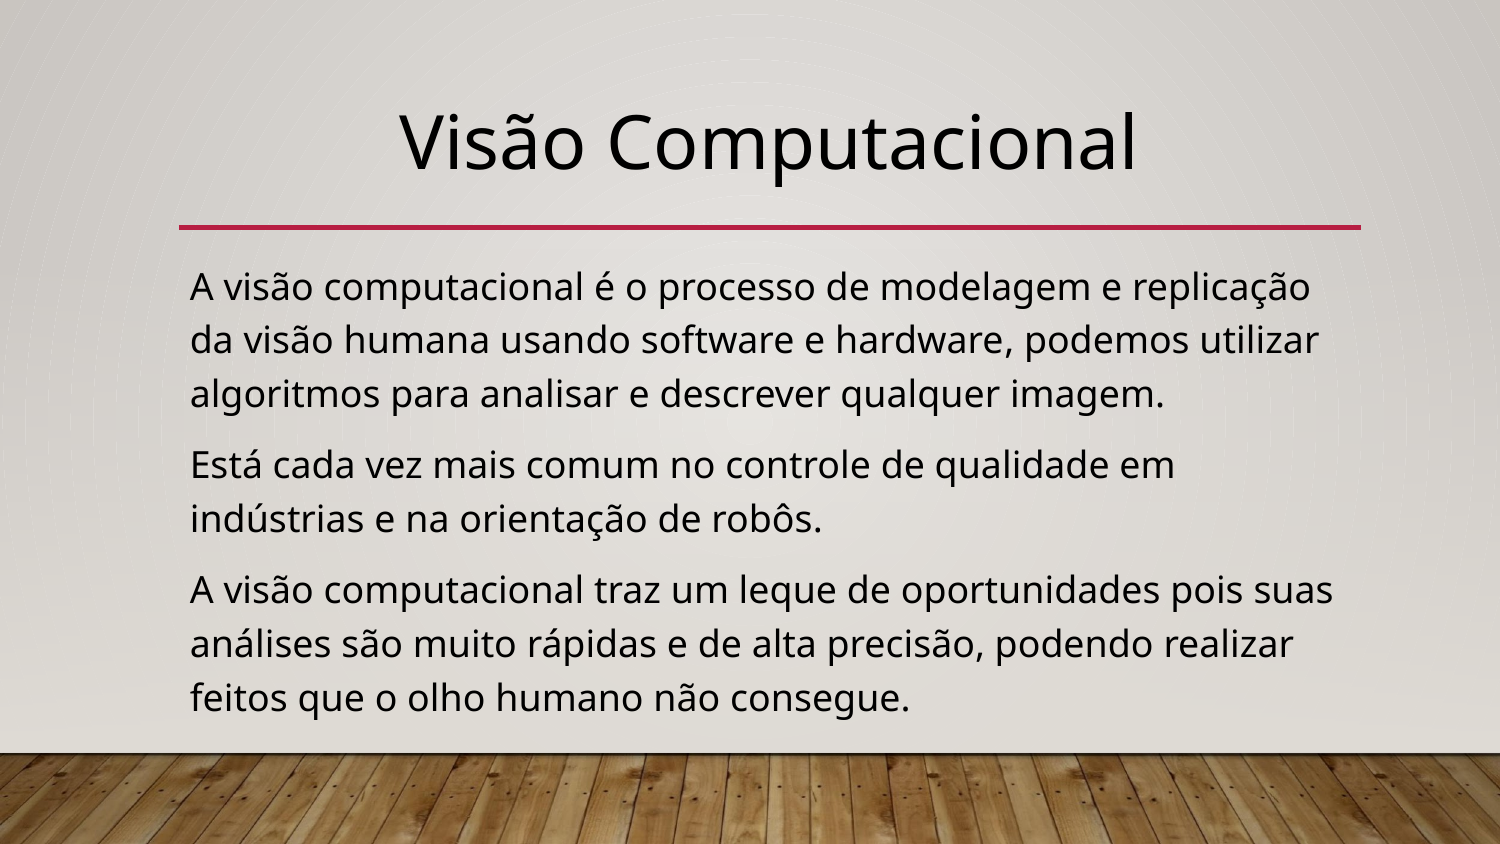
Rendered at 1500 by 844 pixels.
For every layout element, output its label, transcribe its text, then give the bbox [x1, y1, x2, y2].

title Visão Computacional [178, 98, 1361, 229]
list A visão computacional é o processo de modelagem e replicação da visão humana usando software e hardware, podemos utilizar algoritmos para analisar e descrever qualquer imagem. Está cada vez mais comum no controle de qualidade em indústrias e na orientação de robôs. A visão computacional traz um leque de oportunidades pois suas análises são muito rápidas e de alta precisão, podendo realizar feitos que o olho humano não consegue. [178, 247, 1361, 673]
picture [0, 753, 1500, 844]
